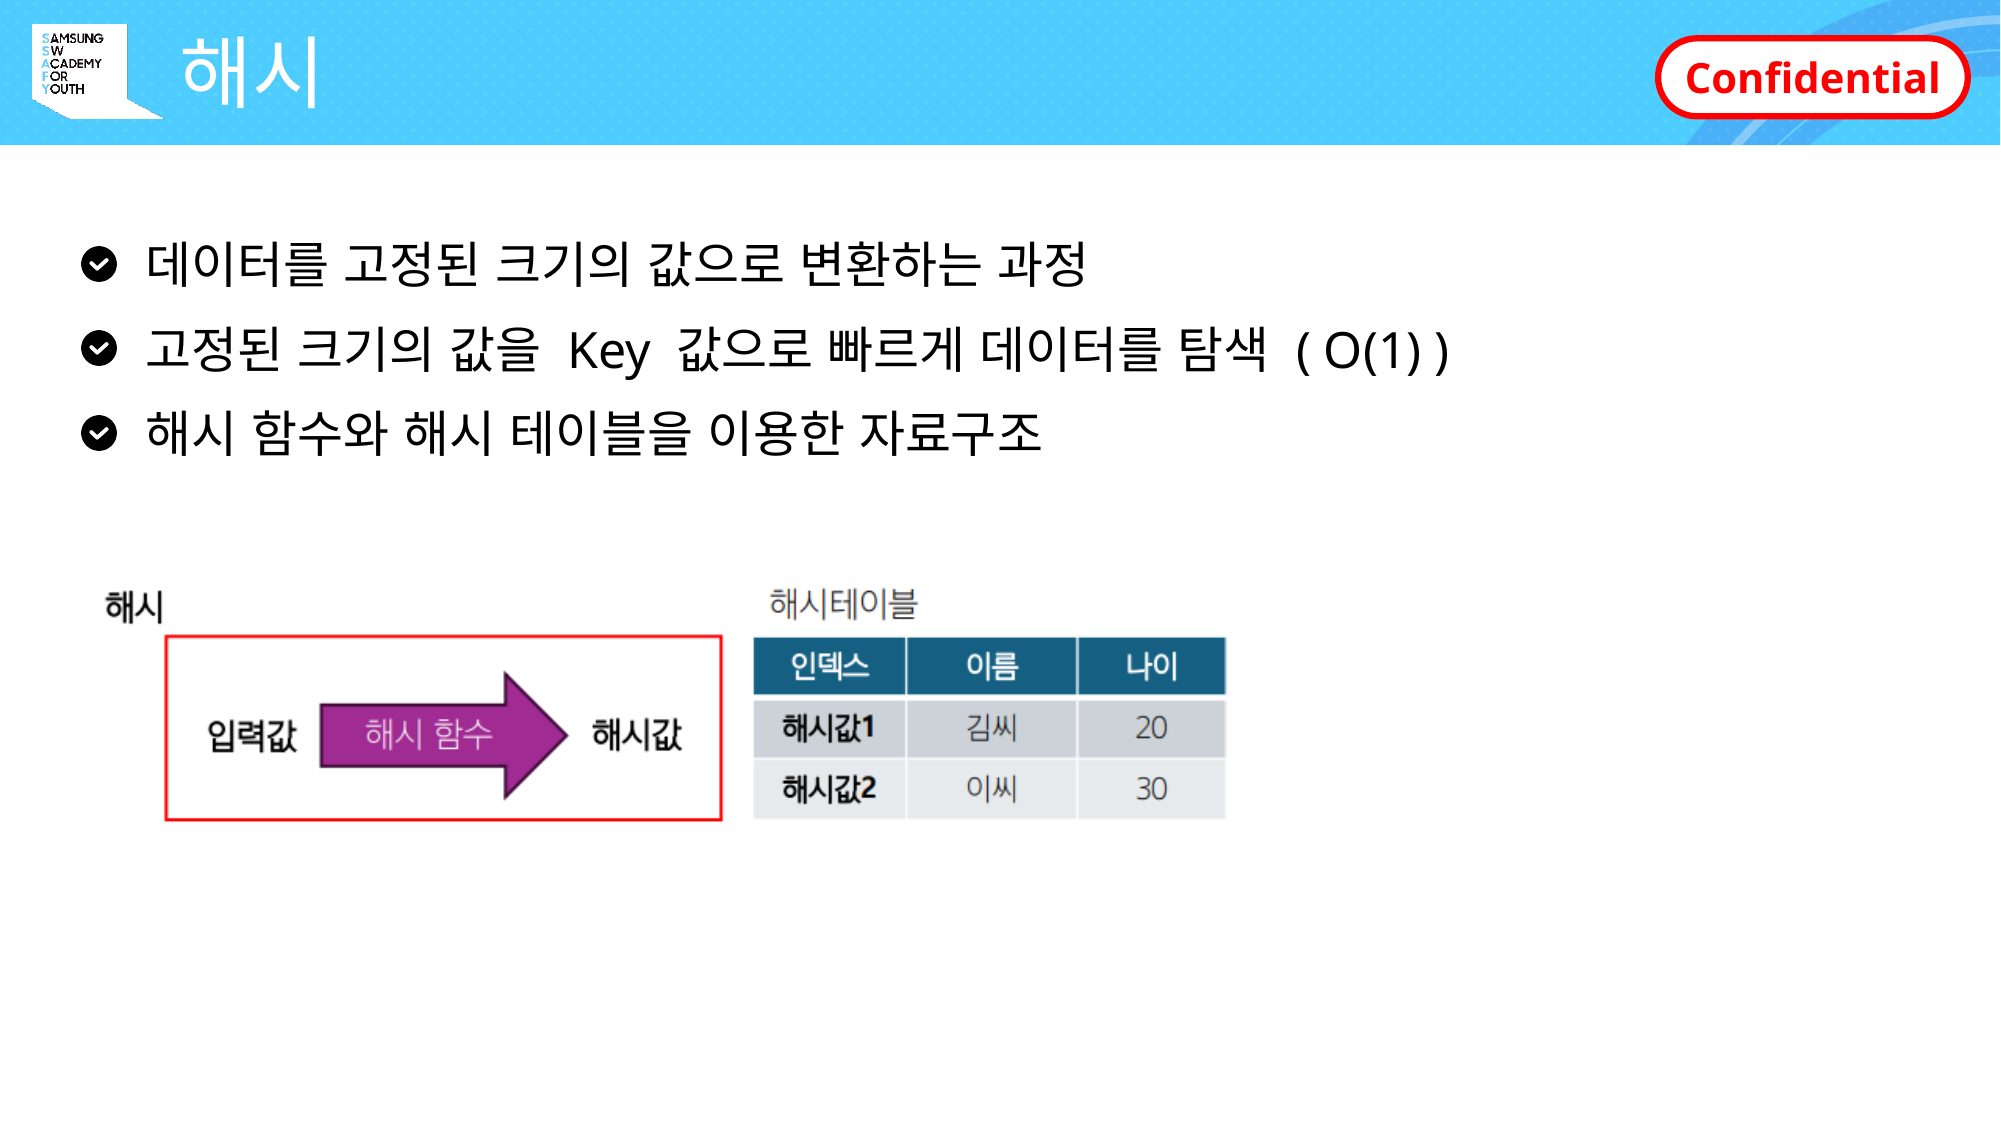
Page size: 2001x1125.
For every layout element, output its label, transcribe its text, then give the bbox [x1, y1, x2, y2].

picture [0, 0, 2001, 1125]
title 해시 [164, 24, 1797, 130]
list 데이터를 고정된 크기의 값으로 변환하는 과정 고정된 크기의 값을 Key 값으로 빠르게 데이터를 탐색 ( O(1) ) 해시 함수와 해시 테이블을 이용한 자료구조 [66, 214, 1933, 1065]
